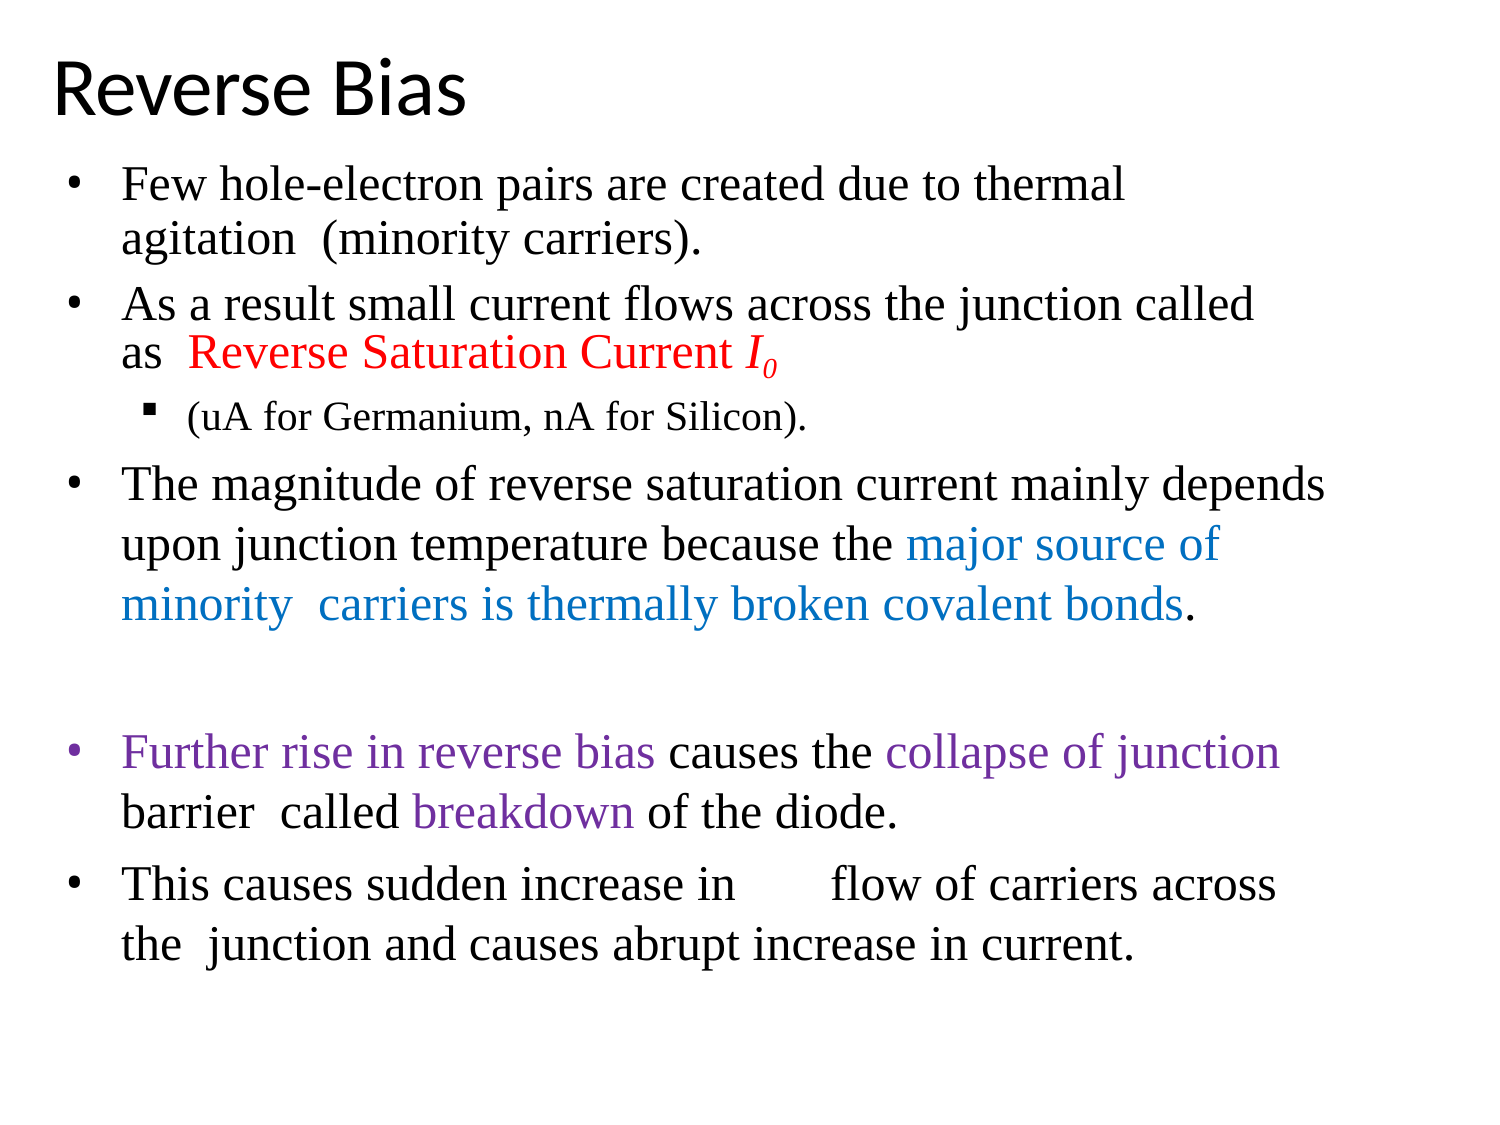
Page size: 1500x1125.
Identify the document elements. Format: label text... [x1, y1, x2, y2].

title Reverse Bias [50, 30, 476, 220]
text_box Few hole-electron pairs are created due to thermal agitation (minority carriers). As a result small current flows across the junction called as Reverse Saturation Current I0 (uA for Germanium, nA for Silicon). The magnitude of reverse saturation current mainly depends upon junction temperature because the major source of minority carriers is thermally broken covalent bonds. Further rise in reverse bias causes the collapse of junction barrier called breakdown of the diode. This causes sudden increase in flow of carriers across the junction and causes abrupt increase in current. [50, 147, 1428, 971]
